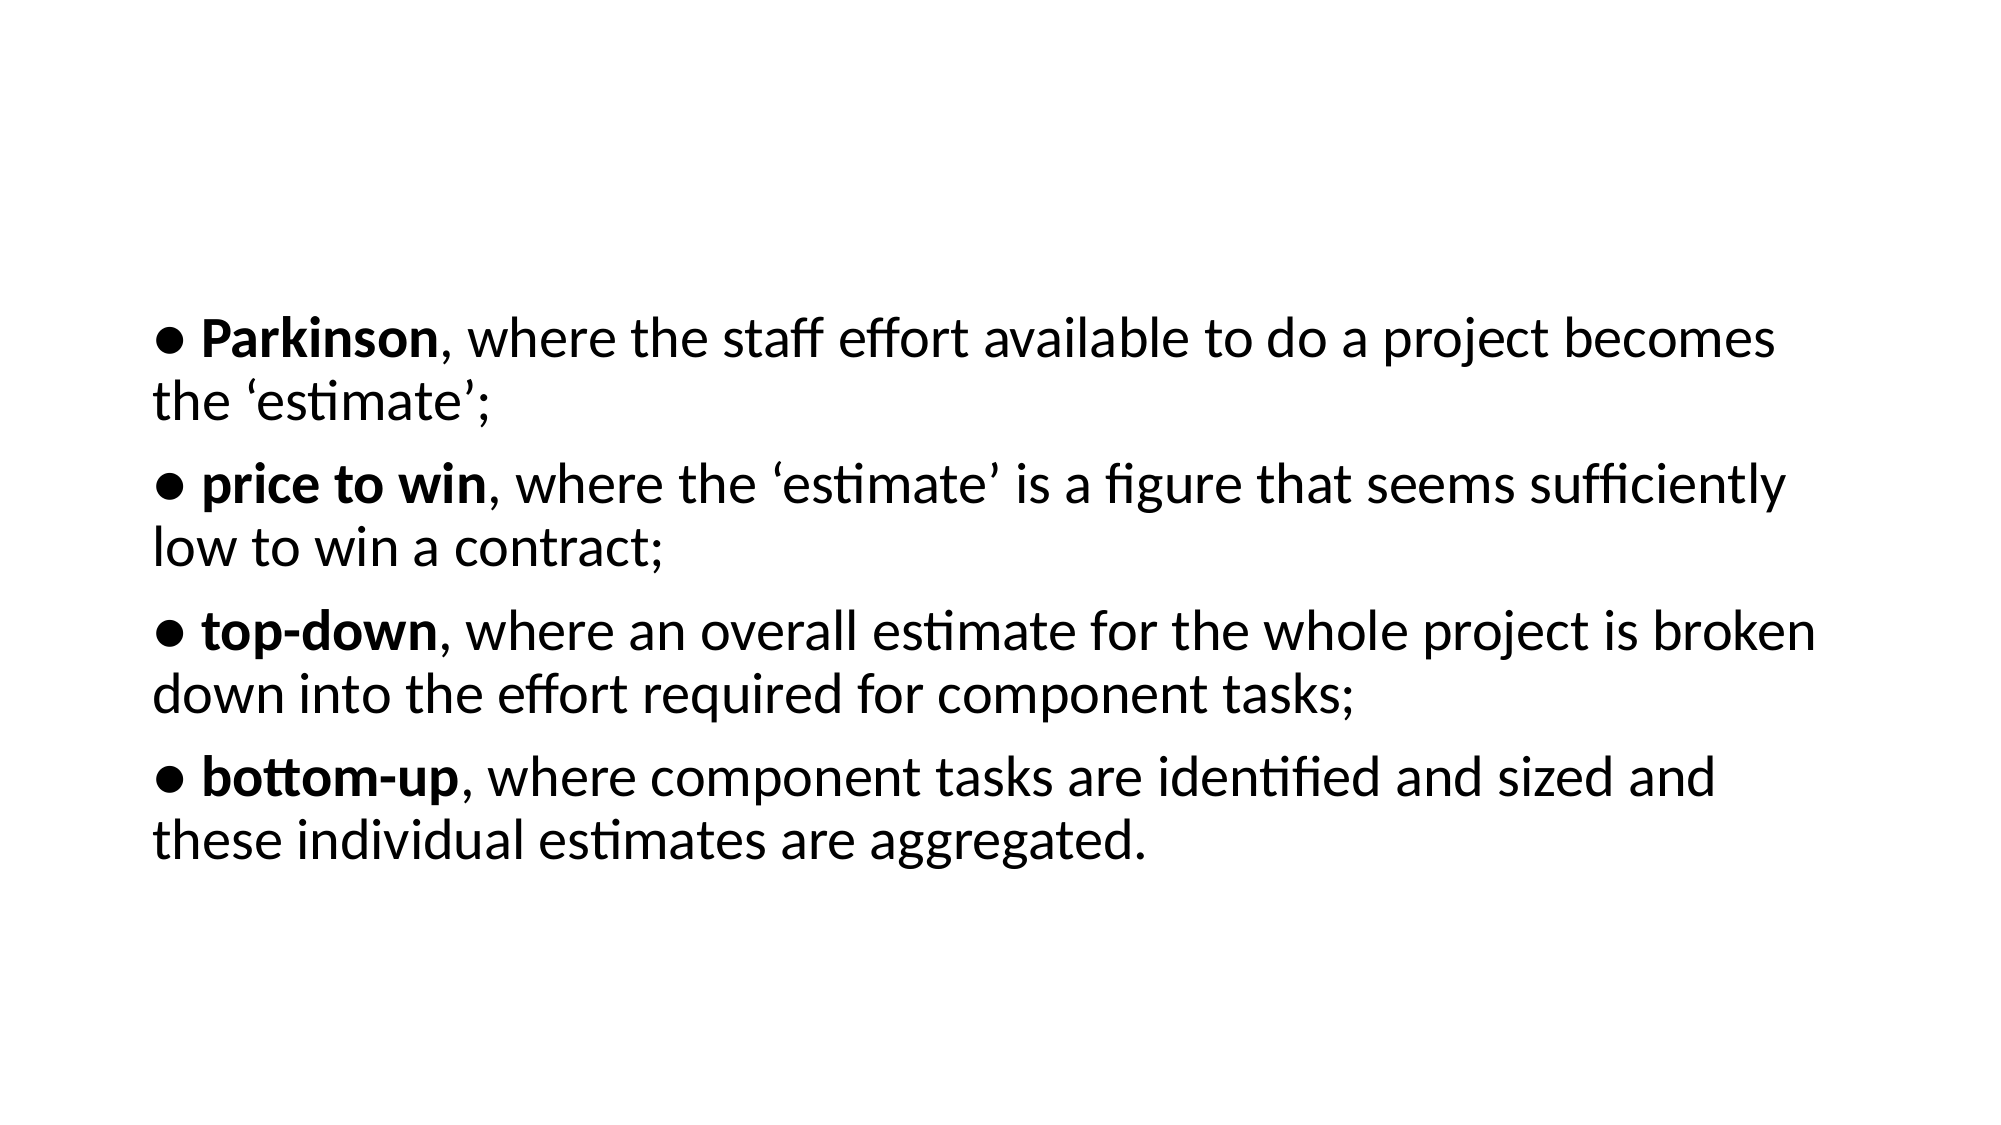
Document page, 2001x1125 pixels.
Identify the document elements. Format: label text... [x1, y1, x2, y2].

list ● Parkinson, where the staff effort available to do a project becomes the ‘estimate’; ● price to win, where the ‘estimate’ is a ﬁgure that seems sufﬁciently low to win a contract; ● top-down, where an overall estimate for the whole project is broken down into the effort required for component tasks; ● bottom-up, where component tasks are identiﬁed and sized and these individual estimates are aggregated. [137, 299, 1863, 1014]
